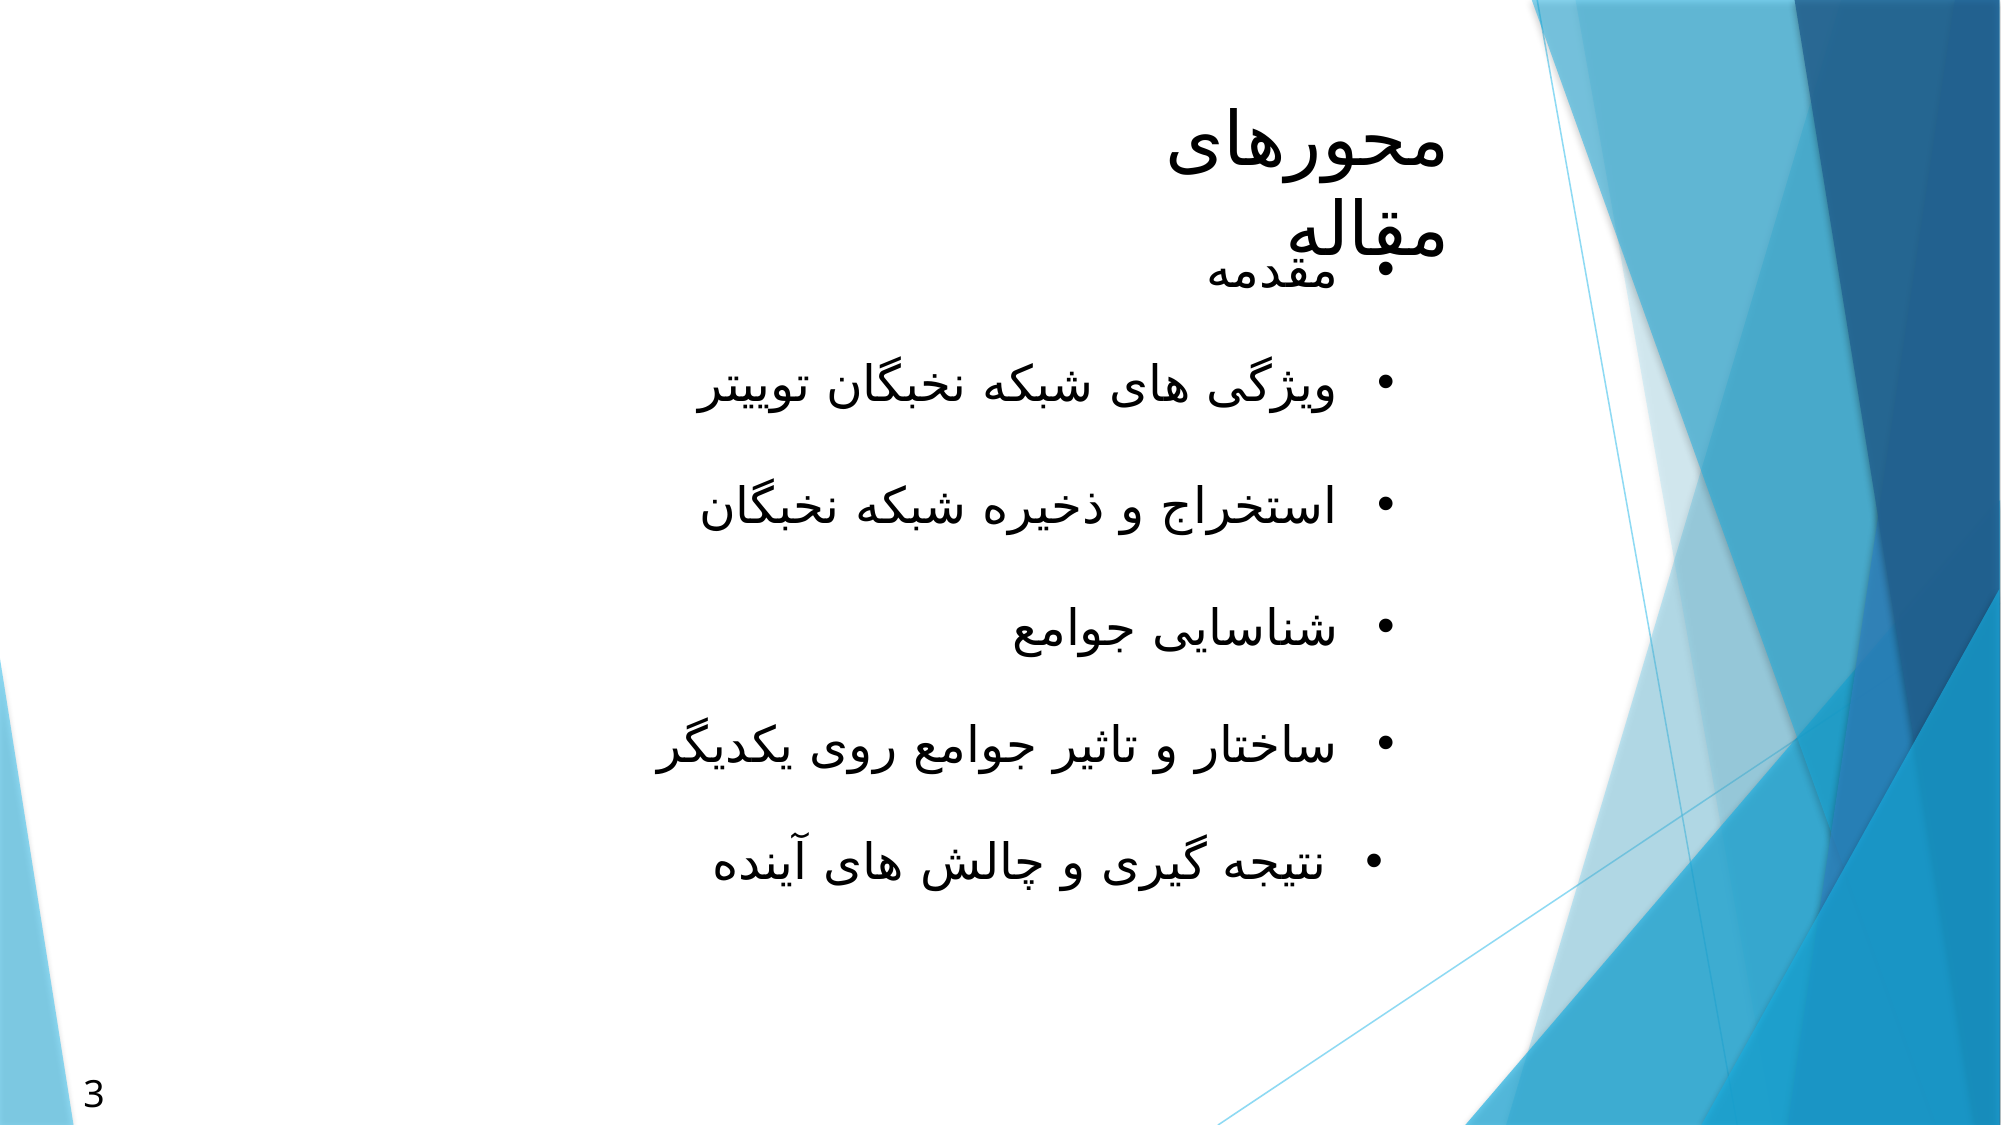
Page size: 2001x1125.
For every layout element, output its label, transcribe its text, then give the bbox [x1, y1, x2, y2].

text_box 3 [68, 1062, 118, 1125]
text_box محورهای مقاله [1020, 83, 1465, 279]
text_box استخراج و ذخیره شبکه نخبگان [205, 465, 1410, 541]
text_box ویژگی های شبکه نخبگان توییتر [182, 344, 1410, 419]
text_box شناسایی جوامع [158, 587, 1410, 663]
text_box ساختار و تاثیر جوامع روی یکدیگر [158, 705, 1410, 780]
text_box نتیجه گیری و چالش های آینده [170, 822, 1398, 898]
text_box مقدمه [182, 230, 1410, 306]
